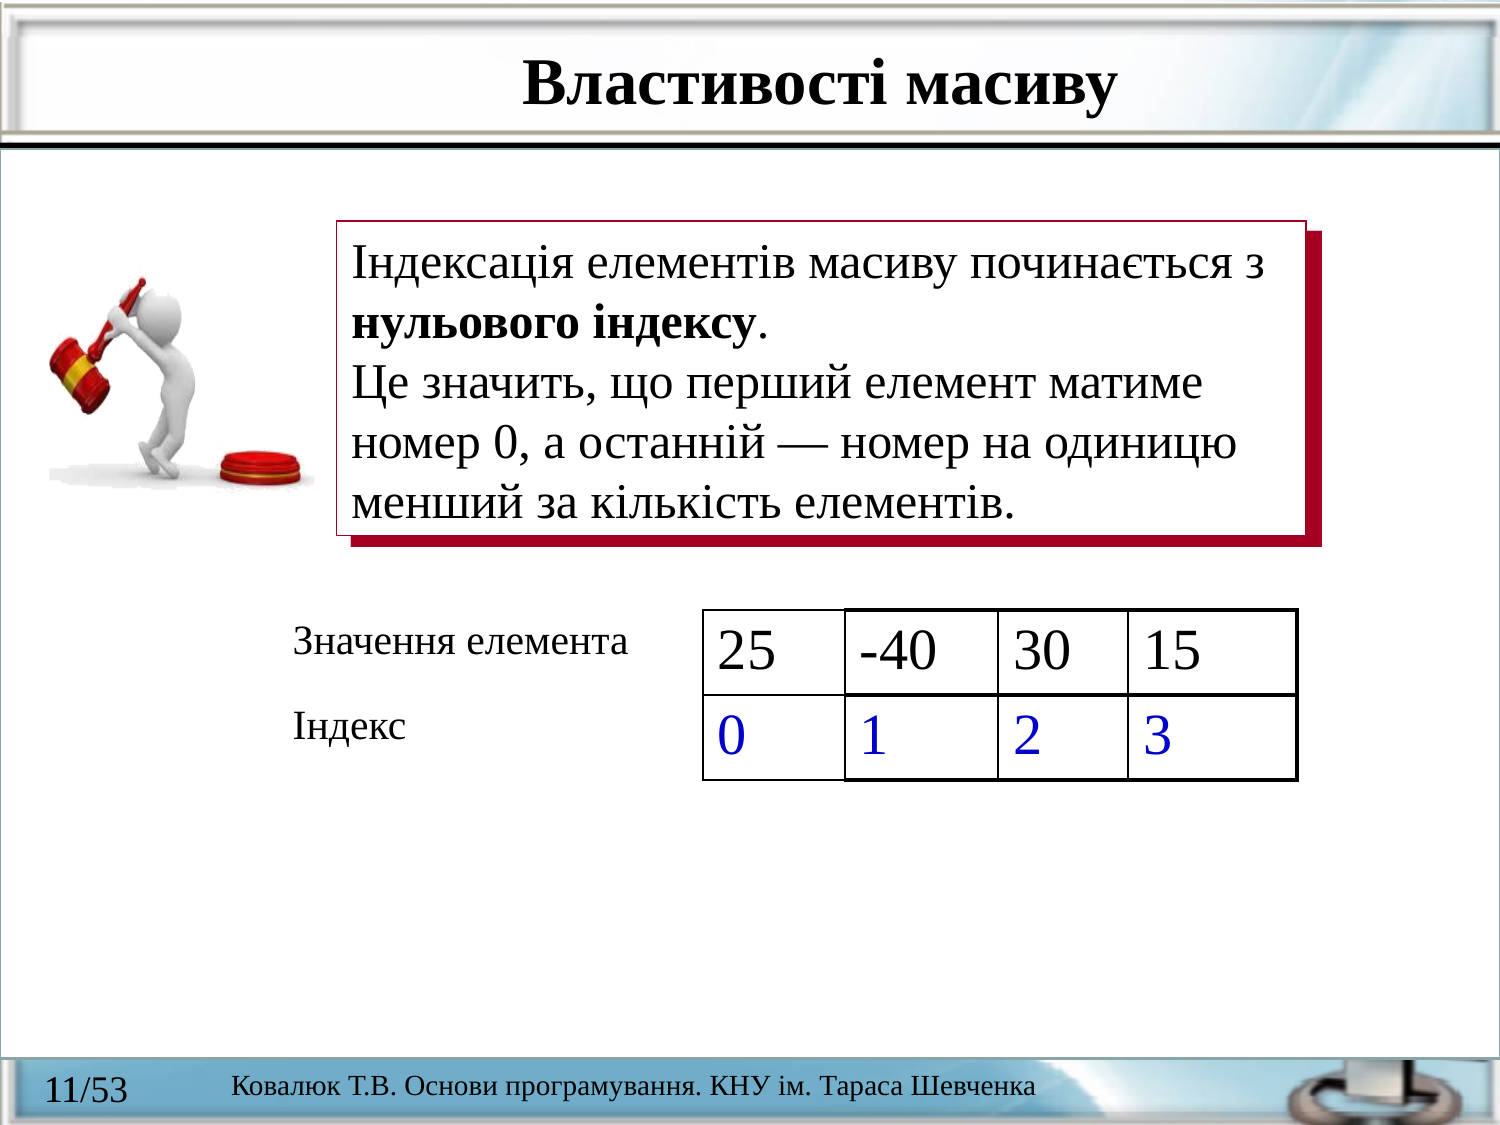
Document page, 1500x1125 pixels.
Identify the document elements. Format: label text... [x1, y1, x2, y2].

picture [0, 1060, 1500, 1125]
table_header Значення елемента [278, 610, 702, 695]
picture [0, 243, 349, 521]
table_cell 0 [704, 696, 844, 779]
picture [0, 0, 1500, 142]
table_cell 3 [1129, 697, 1295, 778]
table_cell Індекс [278, 695, 702, 780]
table_header 30 [999, 612, 1127, 693]
table_cell 1 [846, 697, 997, 778]
text_box Індексація елементів масиву починається з нульового індексу. Це значить, що перший елемент матиме номер 0, а останній — номер на одиницю менший за кількість елементів. [336, 220, 1306, 536]
table_header 15 [1129, 612, 1295, 693]
table_header -40 [846, 612, 997, 693]
table_cell 2 [999, 697, 1127, 778]
table_header 25 [704, 611, 844, 694]
text_box Властивості масиву [419, 42, 1223, 114]
